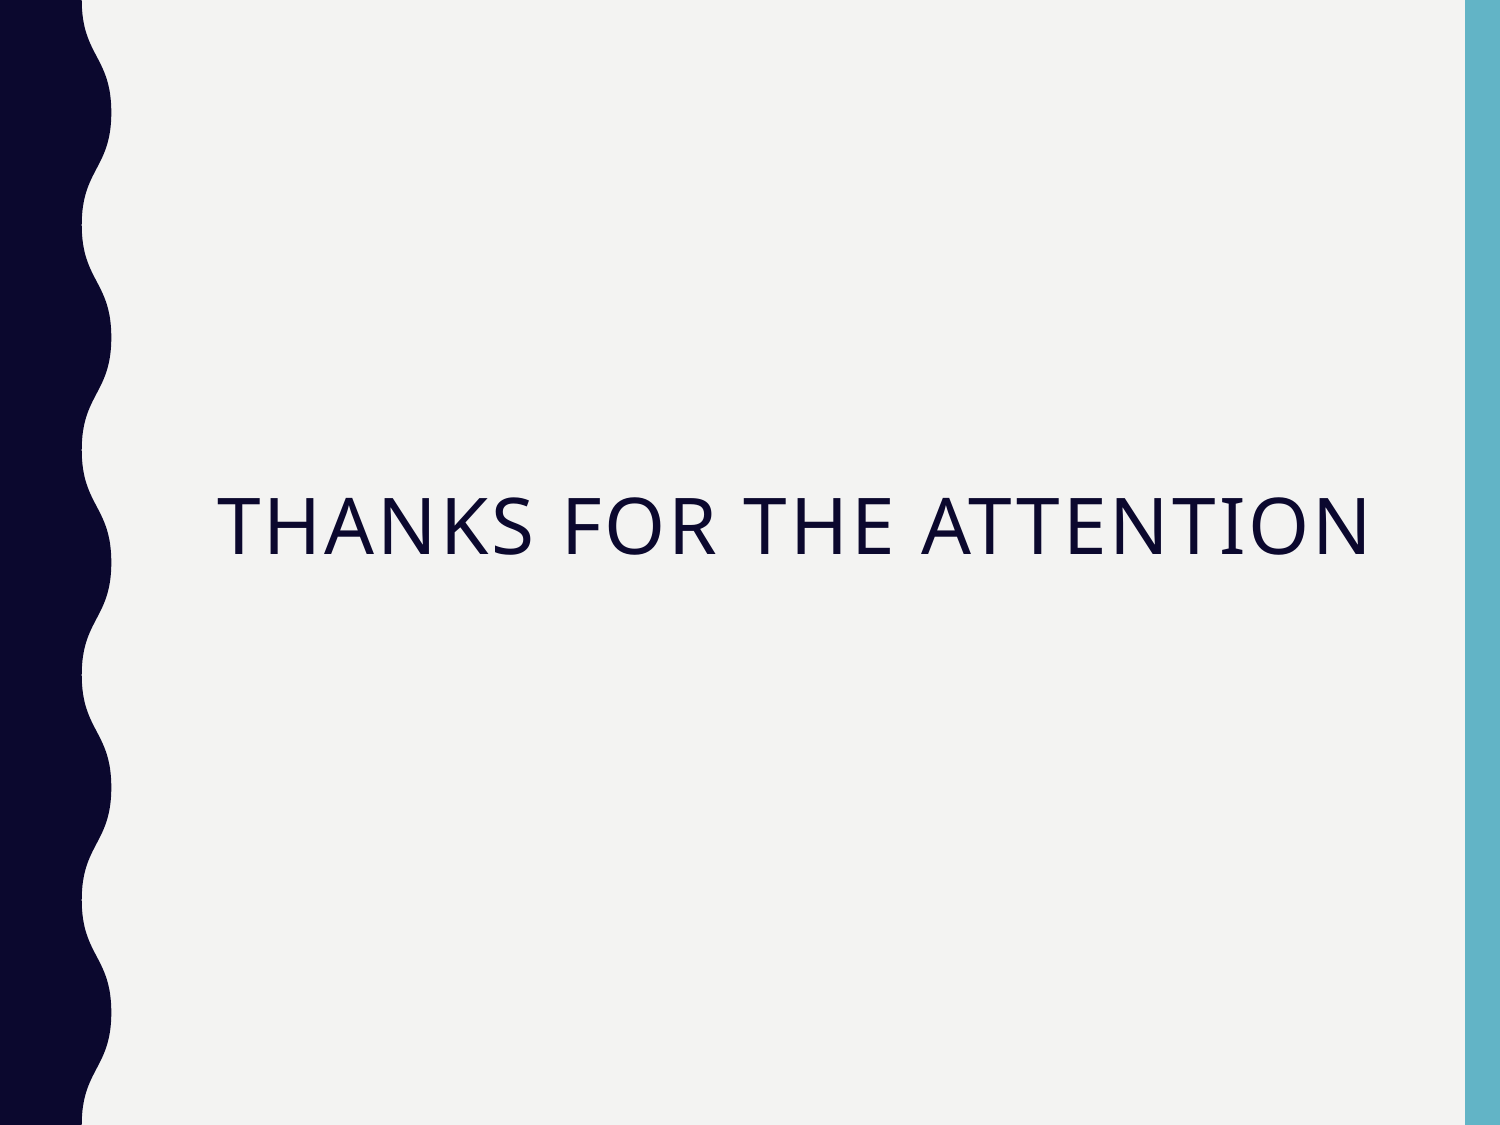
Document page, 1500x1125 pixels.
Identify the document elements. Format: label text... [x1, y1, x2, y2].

title Thanks for the attention [169, 479, 1422, 581]
